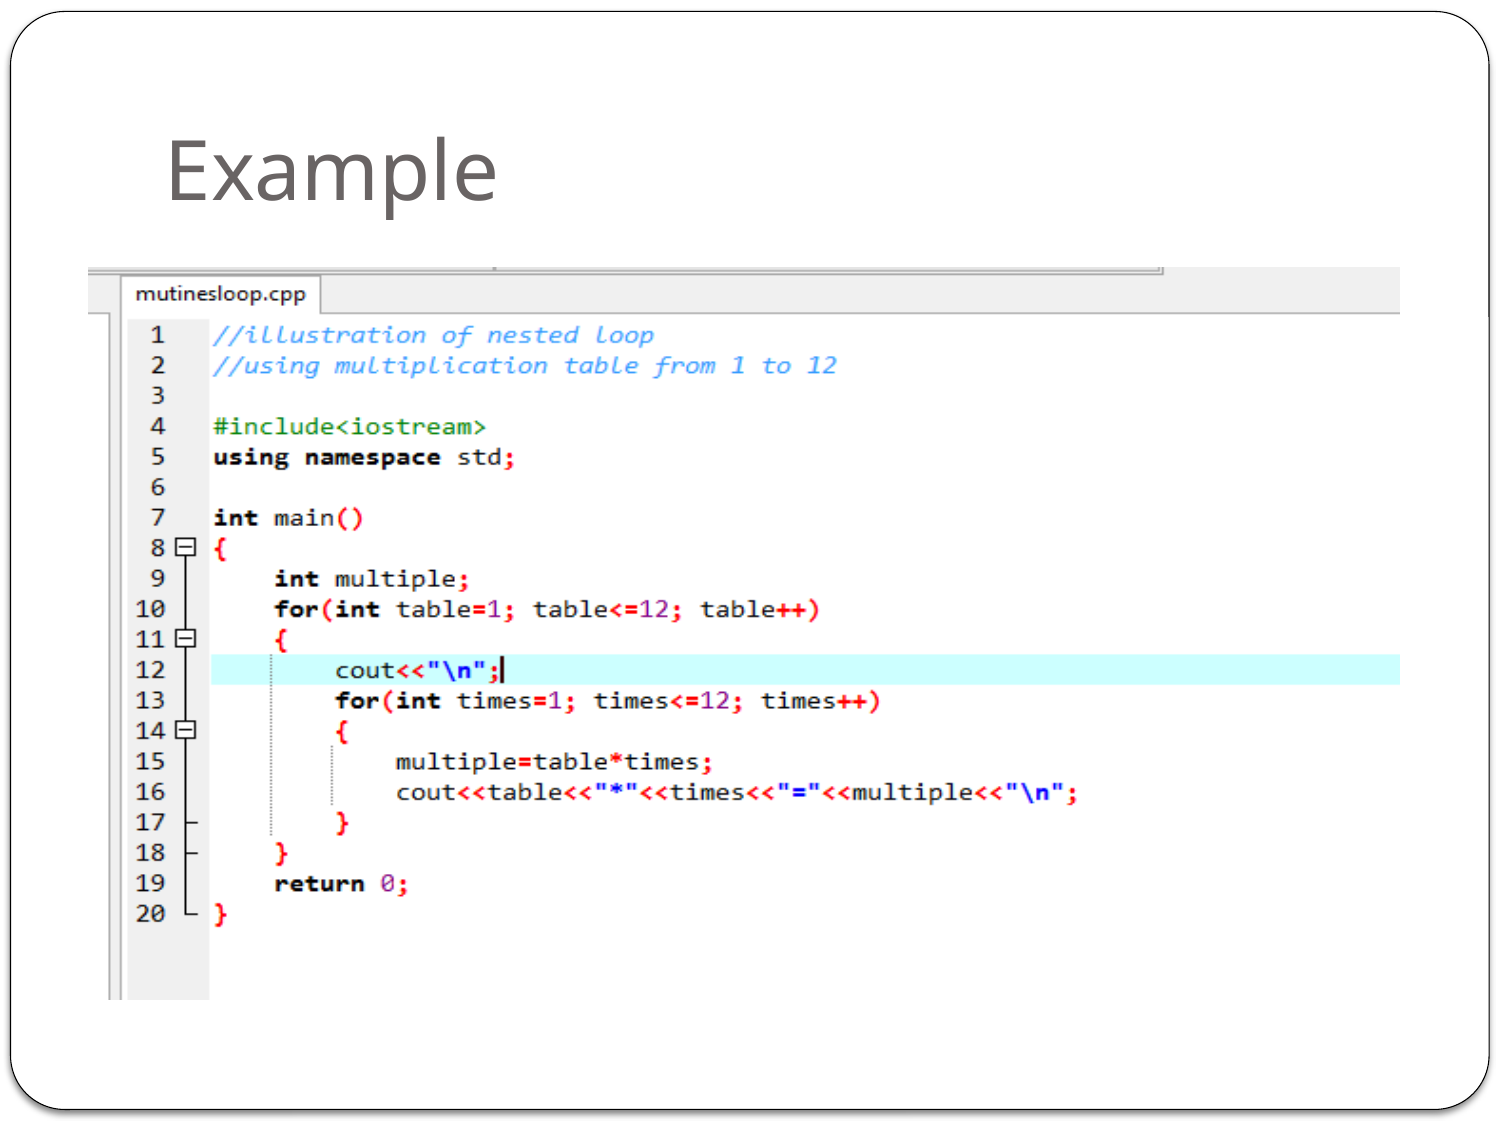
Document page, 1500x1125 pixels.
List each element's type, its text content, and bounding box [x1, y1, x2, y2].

title Example [150, 45, 1425, 233]
picture [88, 266, 1400, 1000]
